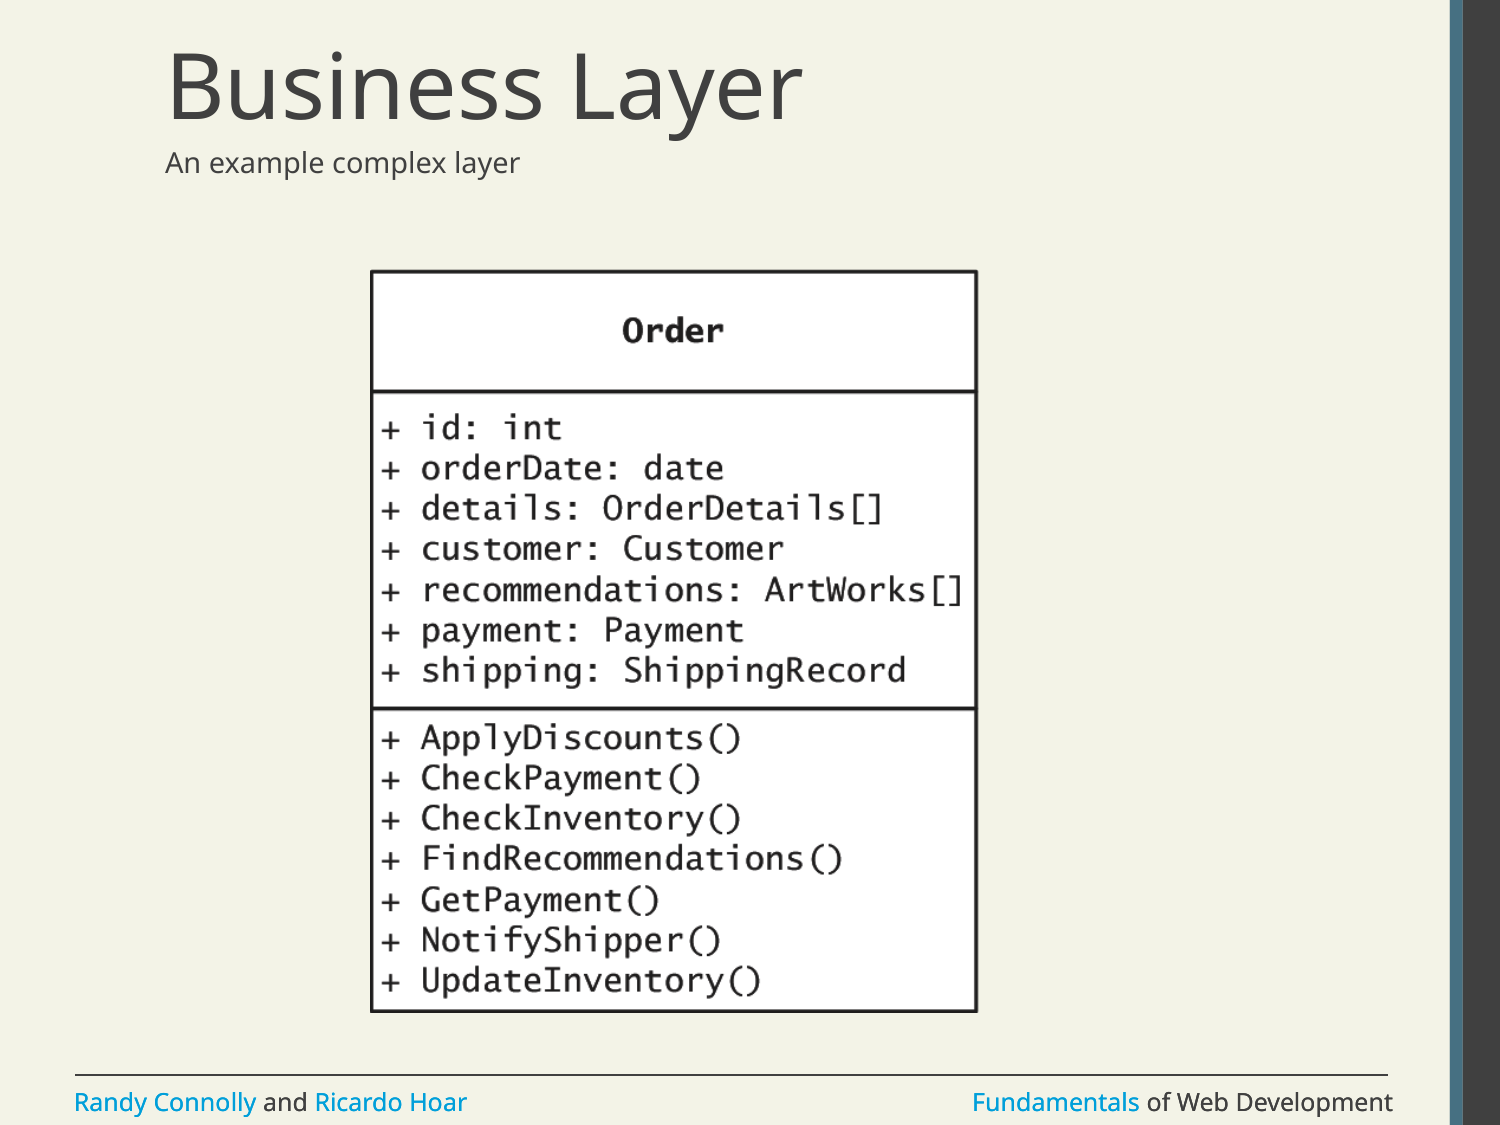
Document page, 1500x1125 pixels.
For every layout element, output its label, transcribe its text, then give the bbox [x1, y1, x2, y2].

title Business Layer [150, 20, 1425, 188]
list An example complex layer [150, 137, 1200, 188]
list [149, 269, 1201, 1013]
